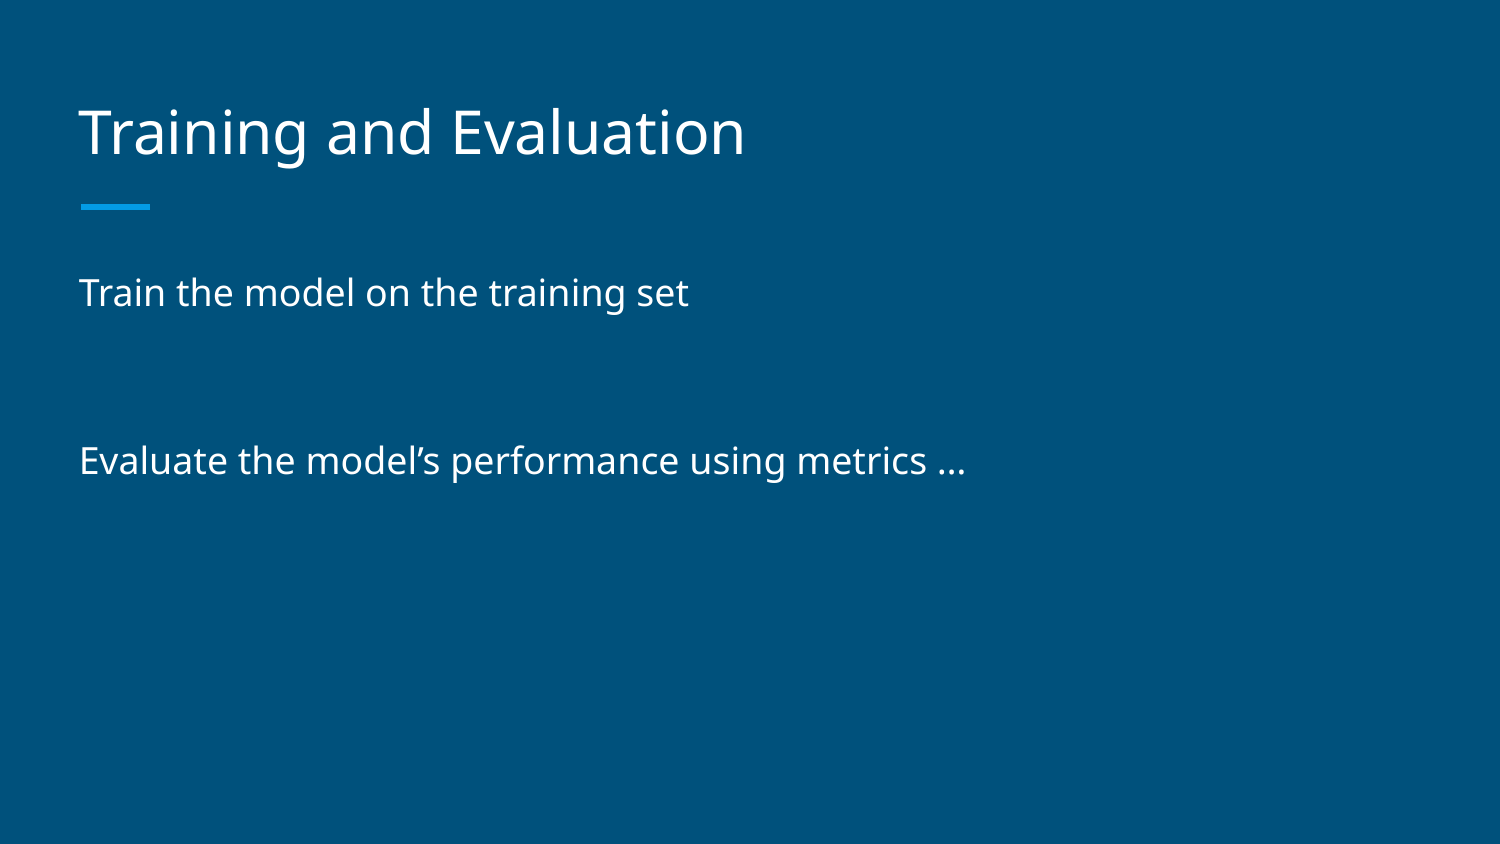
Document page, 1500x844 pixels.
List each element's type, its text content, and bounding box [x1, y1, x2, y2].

list Train the model on the training set Evaluate the model’s performance using metrics … [63, 244, 1437, 750]
title Training and Evaluation [63, 75, 1437, 188]
